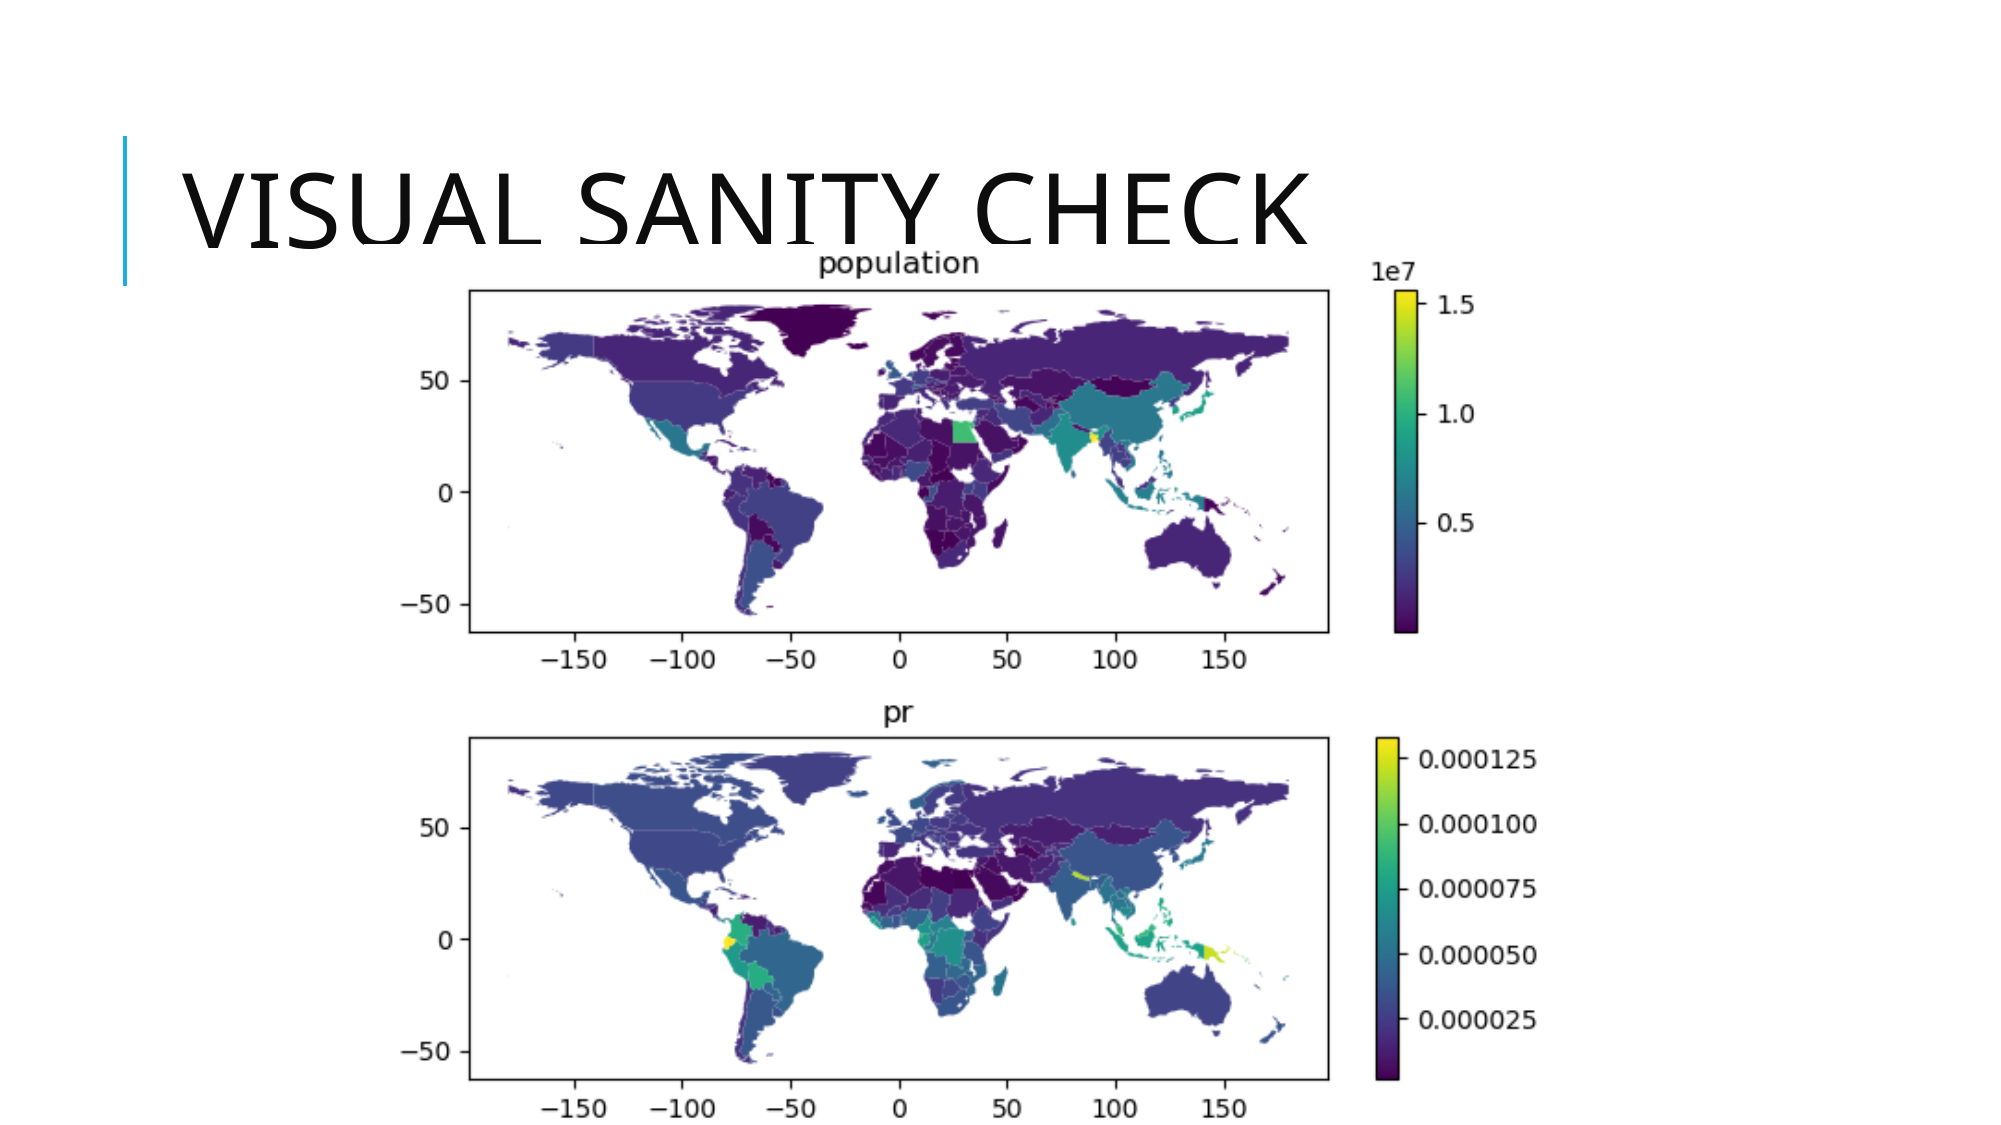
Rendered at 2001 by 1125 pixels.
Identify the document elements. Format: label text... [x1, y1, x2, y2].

title Visual sanity check [168, 96, 1763, 342]
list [364, 244, 1546, 1125]
